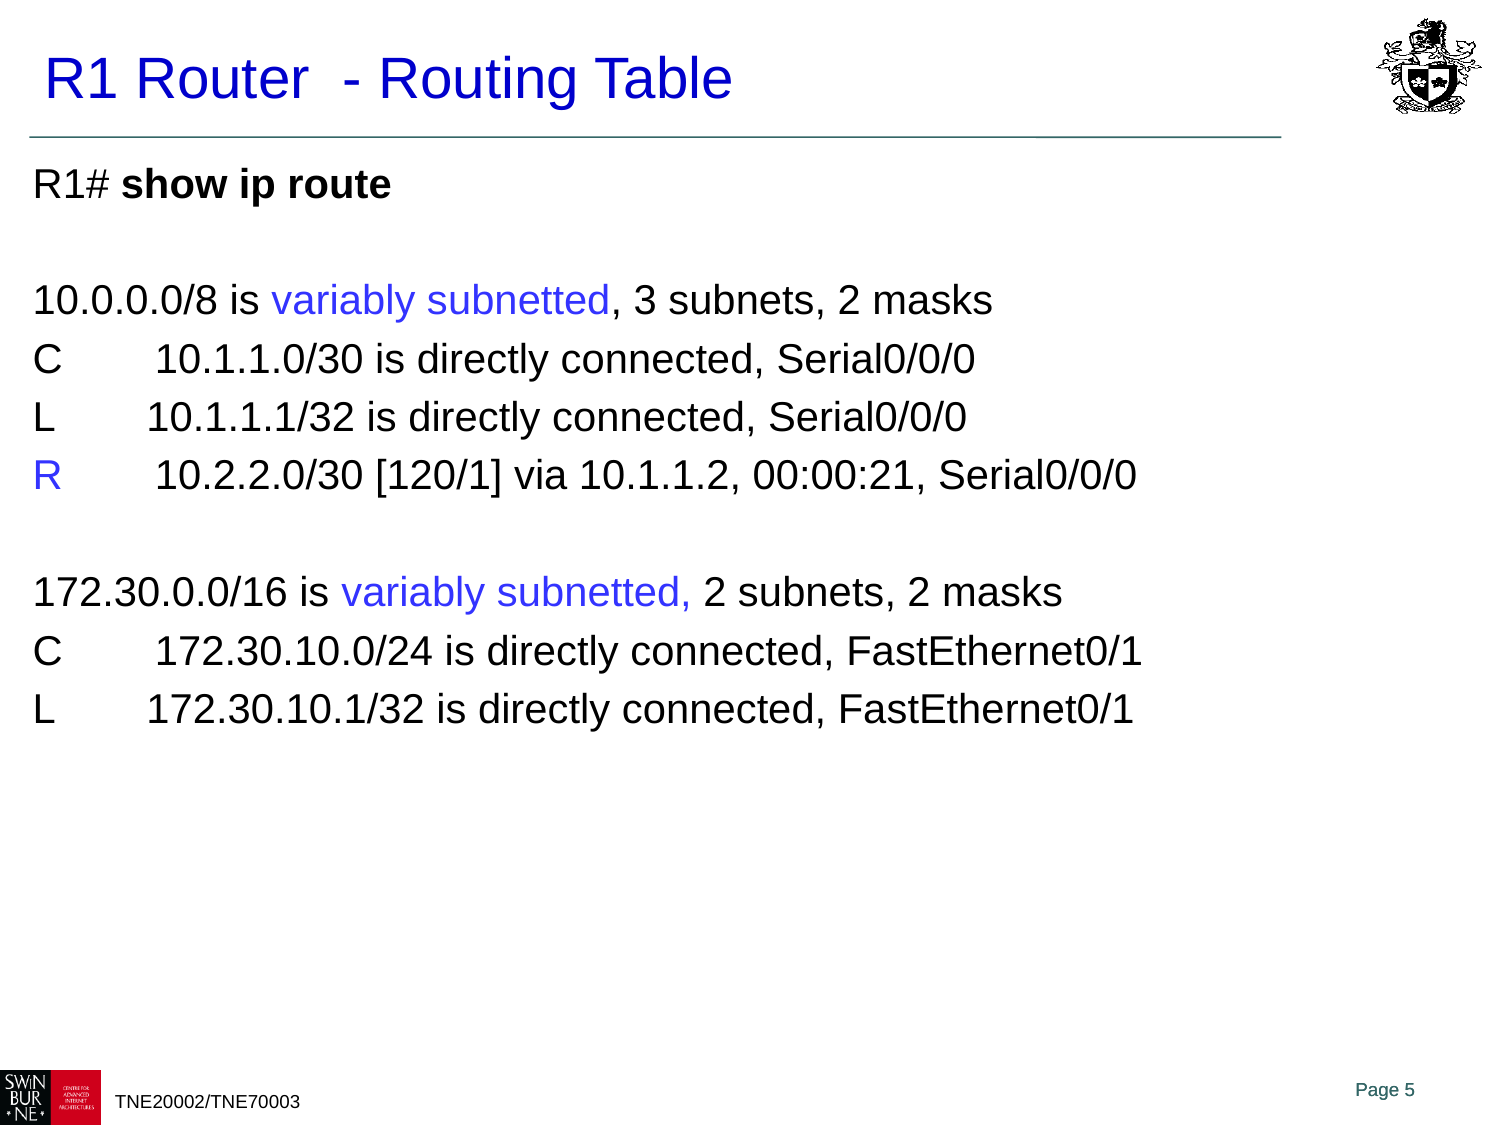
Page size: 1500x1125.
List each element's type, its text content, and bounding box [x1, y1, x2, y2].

picture [0, 1070, 101, 1125]
picture [1376, 18, 1482, 114]
list R1# show ip route 10.0.0.0/8 is variably subnetted, 3 subnets, 2 masks C 10.1.1.0/30 is directly connected, Serial0/0/0 L 10.1.1.1/32 is directly connected, Serial0/0/0 R 10.2.2.0/30 [120/1] via 10.1.1.2, 00:00:21, Serial0/0/0 172.30.0.0/16 is variably subnetted, 2 subnets, 2 masks C 172.30.10.0/24 is directly connected, FastEthernet0/1 L 172.30.10.1/32 is directly connected, FastEthernet0/1 [17, 149, 1459, 905]
title R1 Router - Routing Table [29, 19, 1299, 132]
slide_number Page 5 [1340, 1070, 1459, 1118]
footer TNE20002/TNE70003 [100, 1082, 325, 1125]
